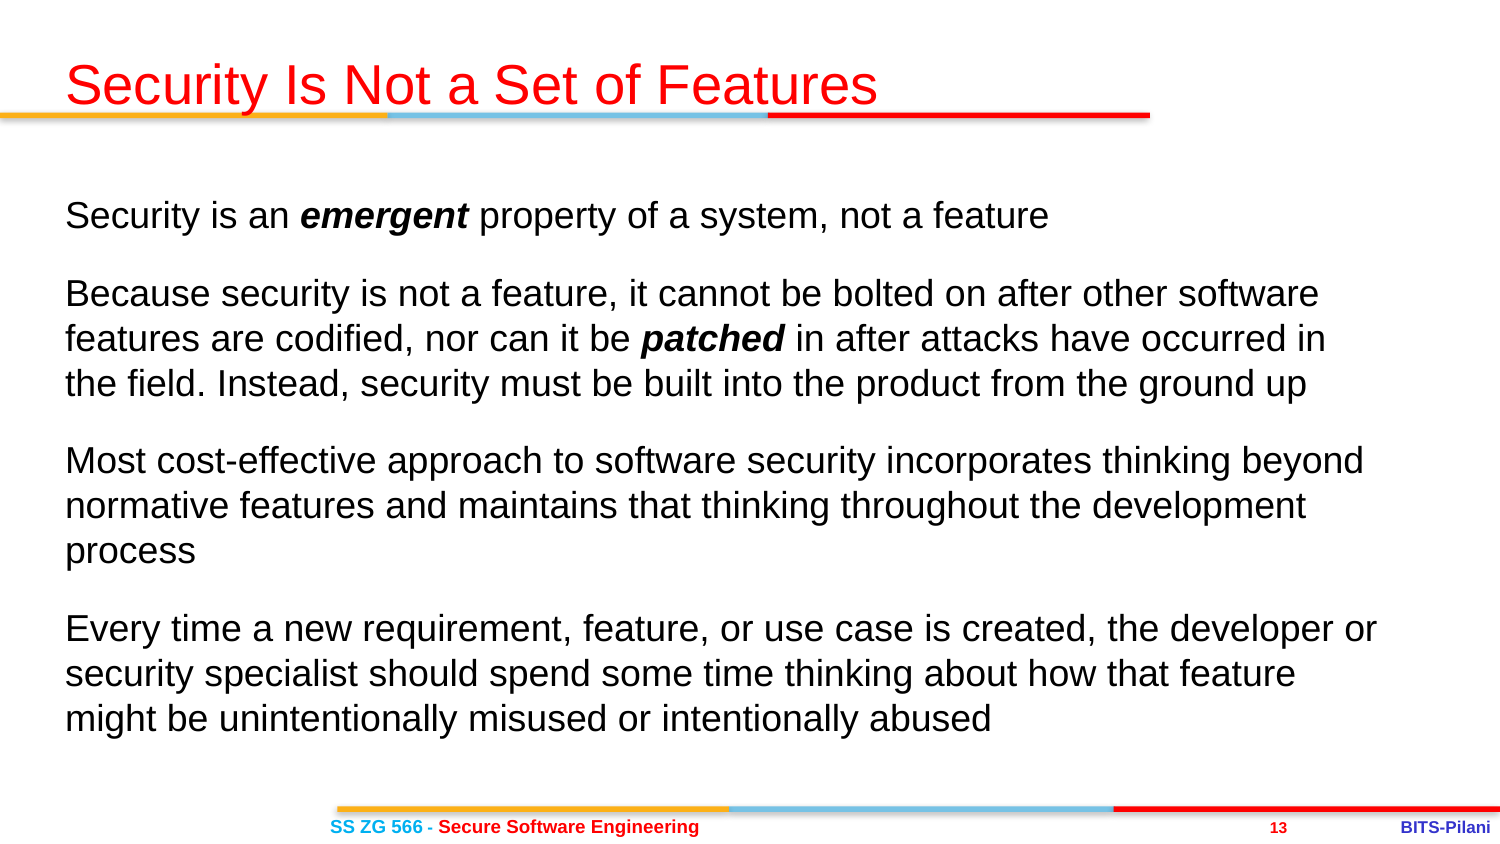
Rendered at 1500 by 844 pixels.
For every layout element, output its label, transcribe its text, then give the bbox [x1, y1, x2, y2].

list Security is an emergent property of a system, not a feature Because security is not a feature, it cannot be bolted on after other software features are codified, nor can it be patched in after attacks have occurred in the field. Instead, security must be built into the product from the ground up Most cost-effective approach to software security incorporates thinking beyond normative features and maintains that thinking throughout the development process Every time a new requirement, feature, or use case is created, the developer or security specialist should spend some time thinking about how that feature might be unintentionally misused or intentionally abused [50, 183, 1400, 741]
list Security Is Not a Set of Features [50, 41, 1088, 134]
